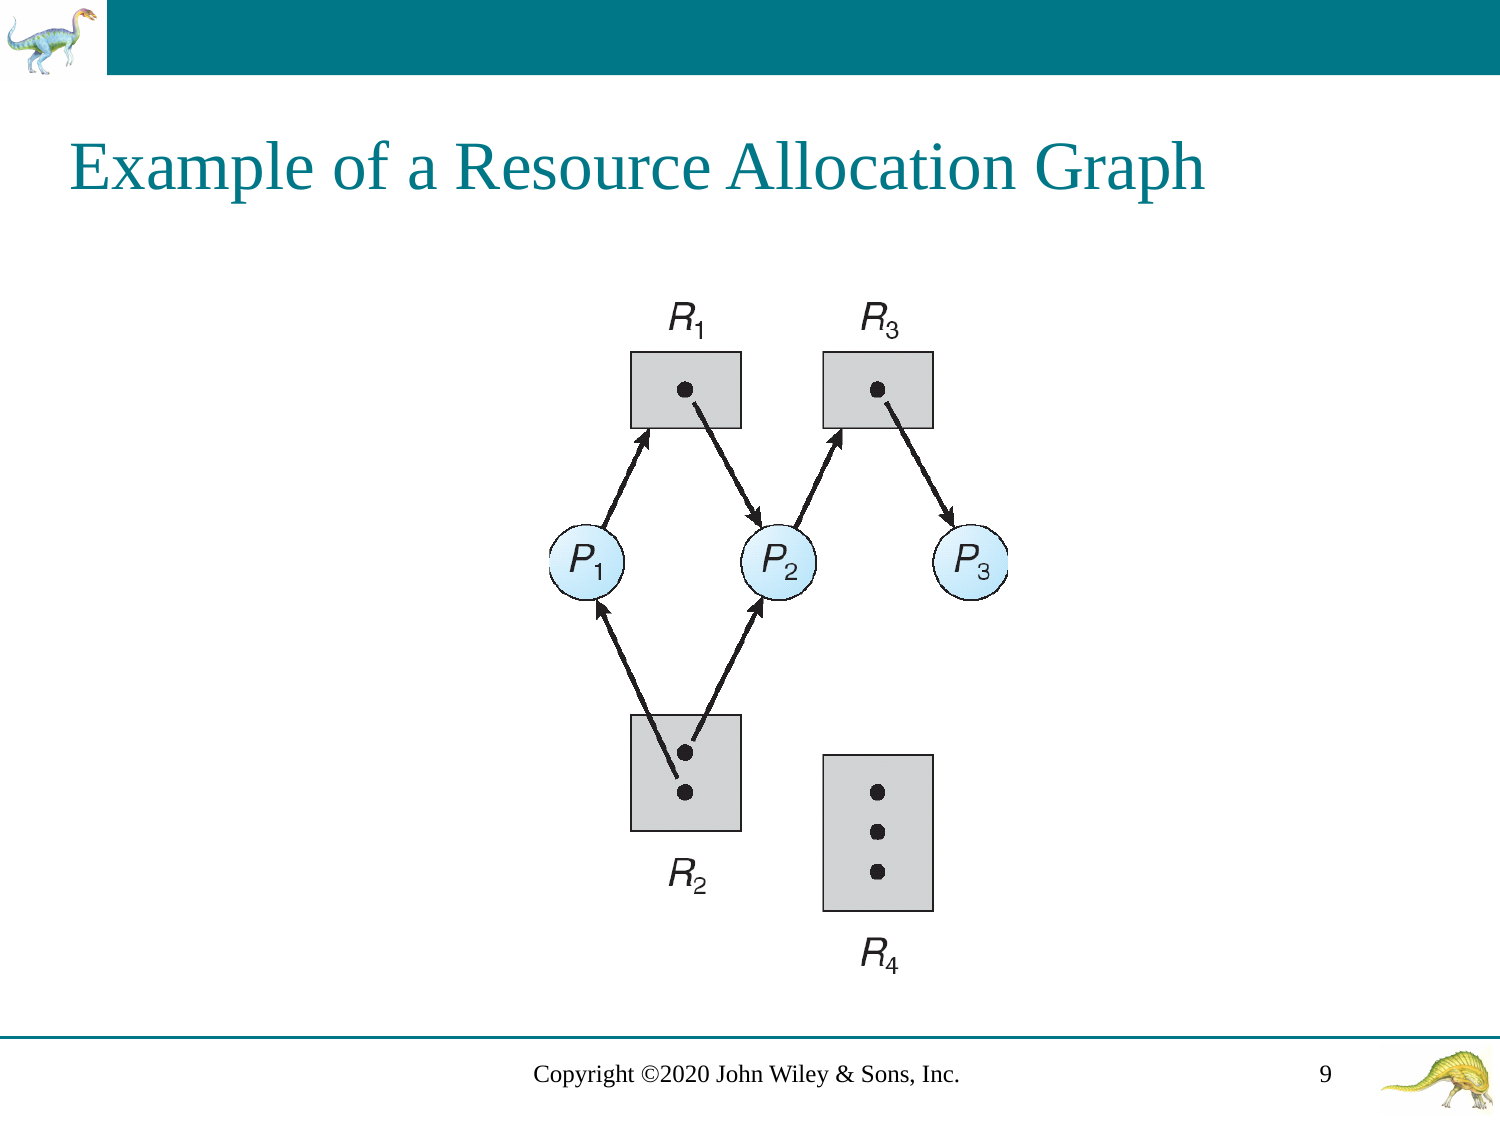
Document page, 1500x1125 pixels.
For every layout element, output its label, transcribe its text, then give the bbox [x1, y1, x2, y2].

footer Copyright ©2020 John Wiley & Sons, Inc. [496, 1042, 1004, 1103]
slide_number 9 [1083, 1042, 1348, 1103]
picture [1379, 1044, 1493, 1115]
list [549, 296, 1008, 976]
title Example of a Resource Allocation Graph [54, 122, 1445, 262]
picture [0, 0, 107, 82]
